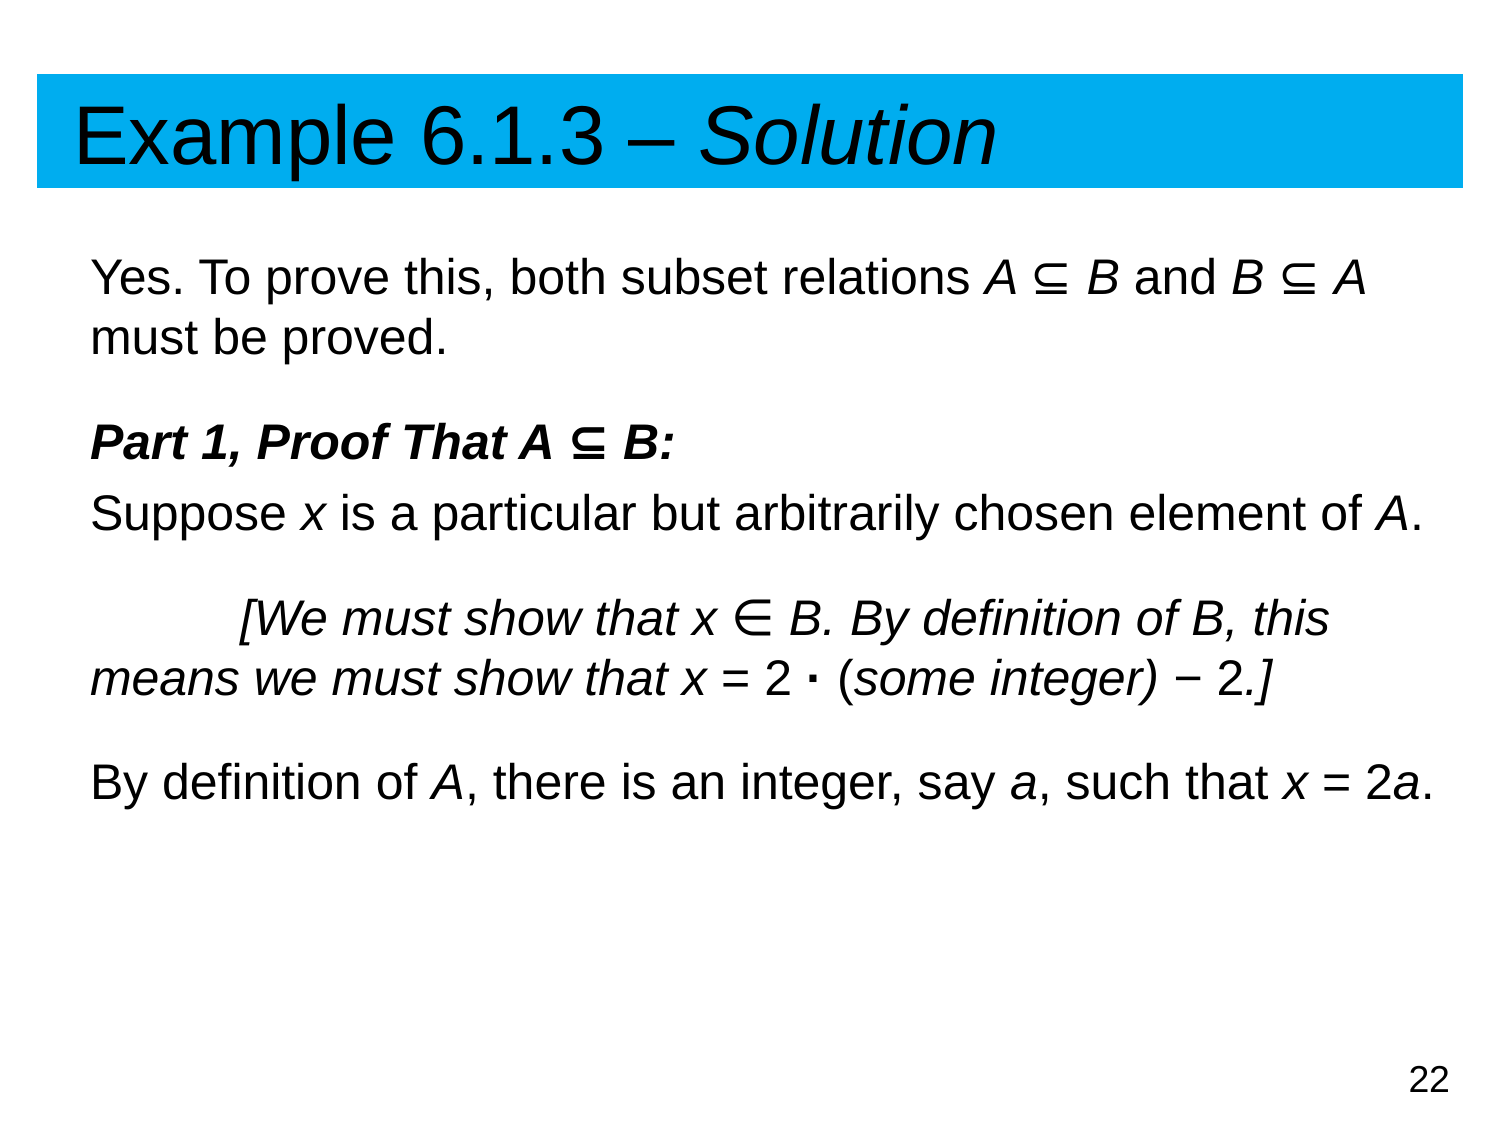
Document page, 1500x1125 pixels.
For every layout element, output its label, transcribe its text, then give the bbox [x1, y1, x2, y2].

list Yes. To prove this, both subset relations A ⊆ B and B ⊆ A must be proved. Part 1, Proof That A ⊆ B: Suppose x is a particular but arbitrarily chosen element of A. [We must show that x ∈ B. By definition of B, this means we must show that x = 2 · (some integer) − 2.] By definition of A, there is an integer, say a, such that x = 2a. [75, 237, 1475, 1050]
title Example 6.1.3 – Solution [58, 37, 1408, 225]
